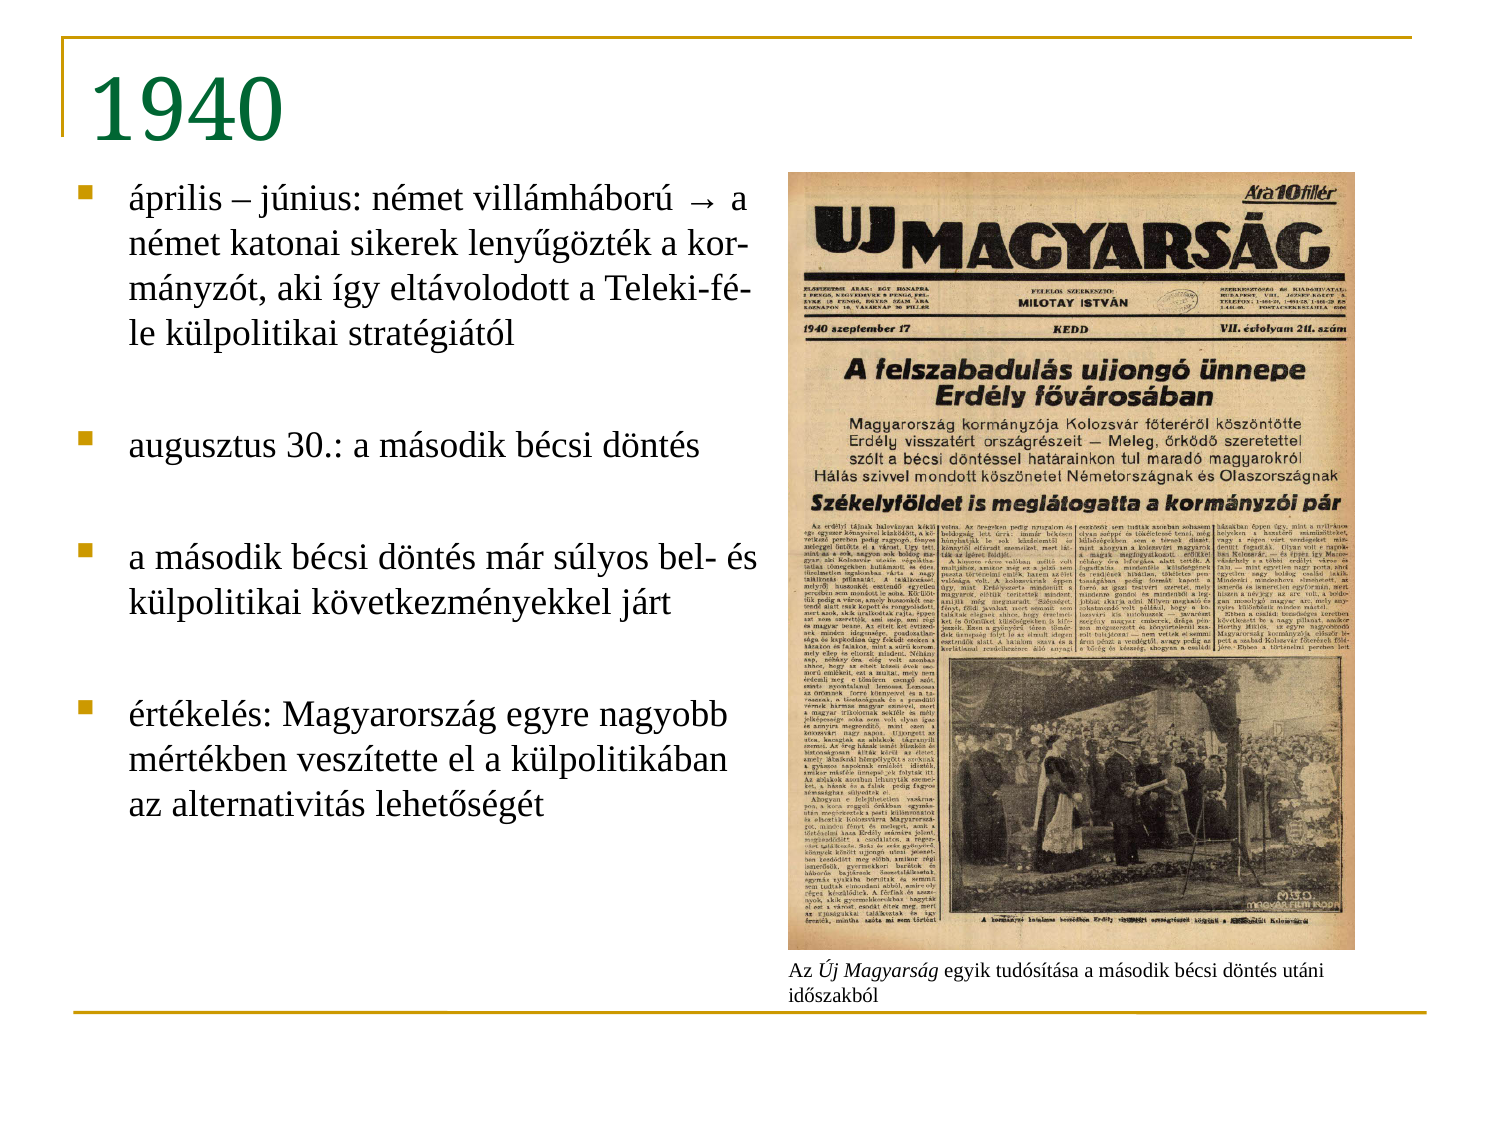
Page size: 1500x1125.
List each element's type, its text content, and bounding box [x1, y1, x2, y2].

text_box Az Új Magyarság egyik tudósítása a második bécsi döntés utáni időszakból [773, 948, 1341, 1014]
list április – június: német villámháború → a német katonai sikerek lenyűgözték a kor-mányzót, aki így eltávolodott a Teleki-fé-le külpolitikai stratégiától augusztus 30.: a második bécsi döntés a második bécsi döntés már súlyos bel- és külpolitikai következményekkel járt értékelés: Magyarország egyre nagyobb mértékben veszítette el a külpolitikában az alternativitás lehetőségét [60, 101, 774, 994]
picture [787, 172, 1355, 950]
title 1940 [75, 45, 1425, 233]
